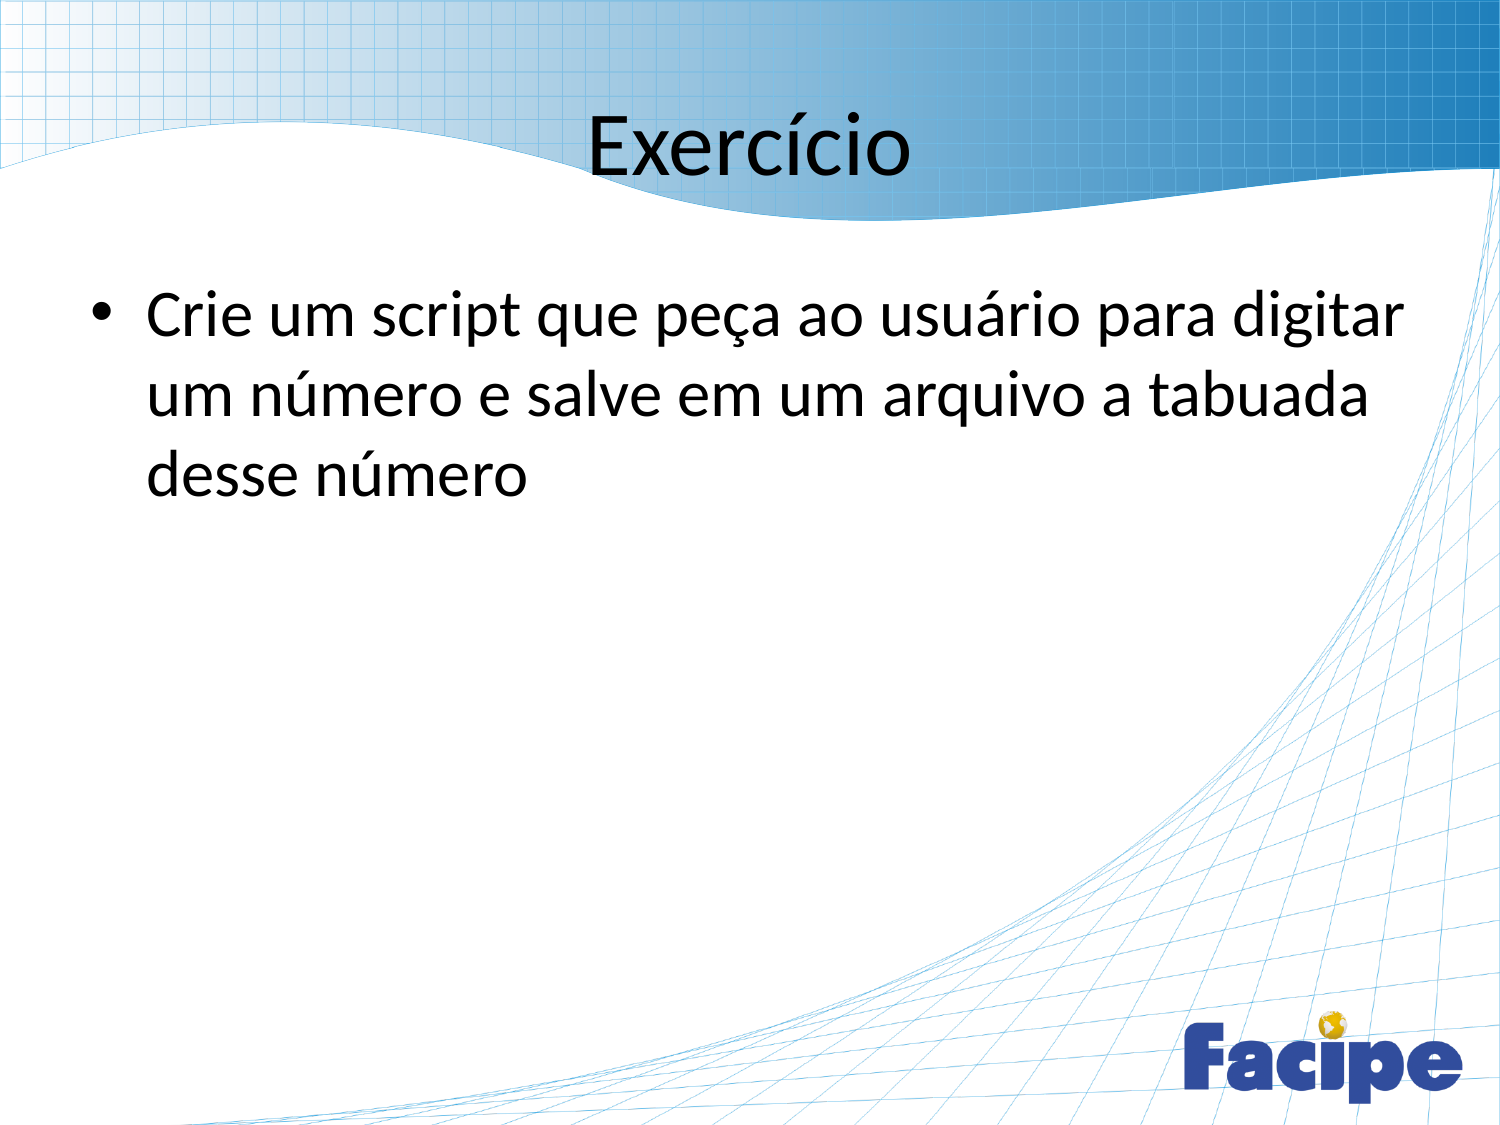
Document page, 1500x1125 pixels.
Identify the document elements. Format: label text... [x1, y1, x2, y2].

title Exercício [74, 44, 1426, 233]
picture [0, 0, 1500, 1125]
list Crie um script que peça ao usuário para digitar um número e salve em um arquivo a tabuada desse número [74, 262, 1426, 1006]
